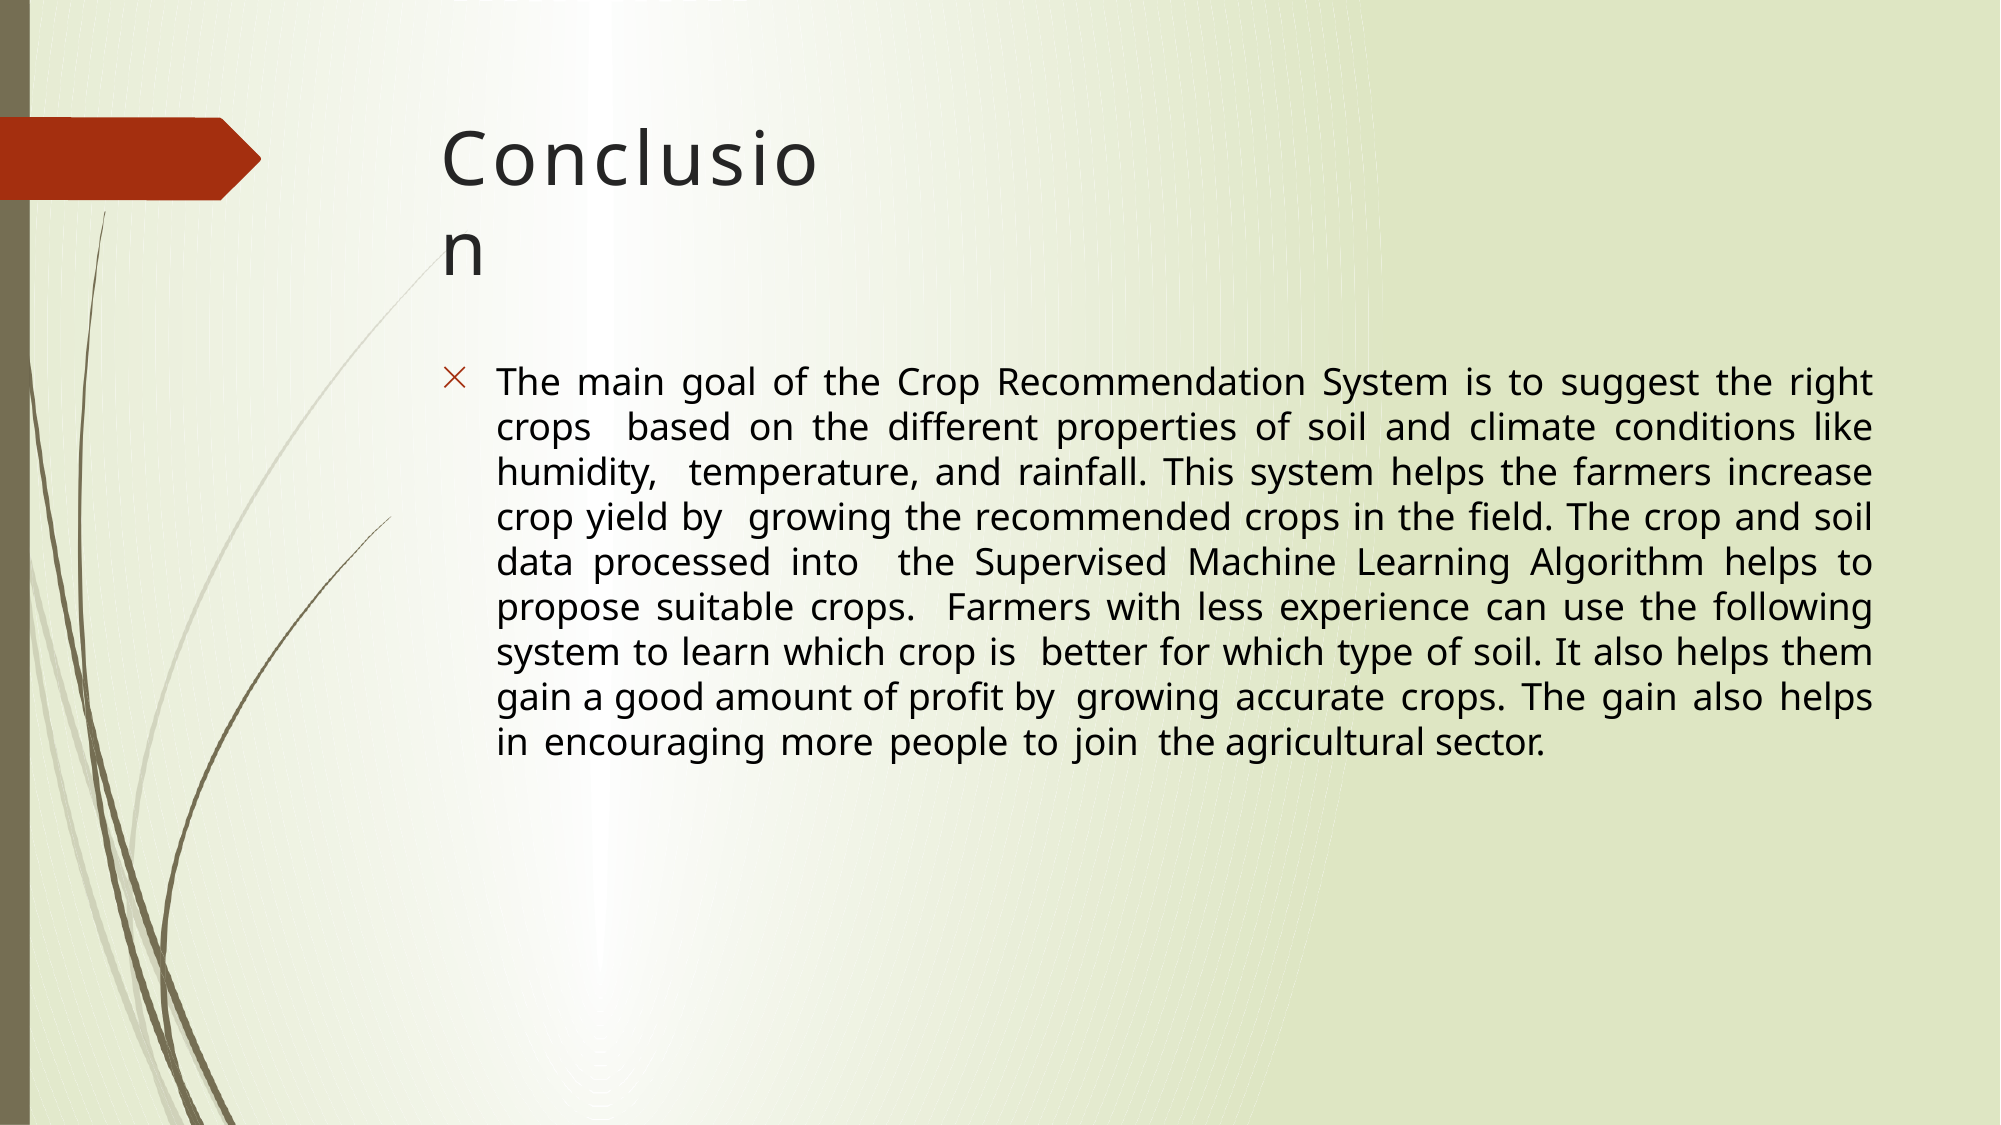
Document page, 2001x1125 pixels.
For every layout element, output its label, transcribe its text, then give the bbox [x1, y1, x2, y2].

text_box The main goal of the Crop Recommendation System is to suggest the right crops based on the different properties of soil and climate conditions like humidity, temperature, and rainfall. This system helps the farmers increase crop yield by growing the recommended crops in the field. The crop and soil data processed into the Supervised Machine Learning Algorithm helps to propose suitable crops. Farmers with less experience can use the following system to learn which crop is better for which type of soil. It also helps them gain a good amount of profit by growing accurate crops. The gain also helps in encouraging more people to join the agricultural sector. [493, 355, 1875, 763]
picture [30, 0, 2000, 1125]
title Conclusion [438, 107, 851, 298]
text_box  [437, 349, 456, 397]
